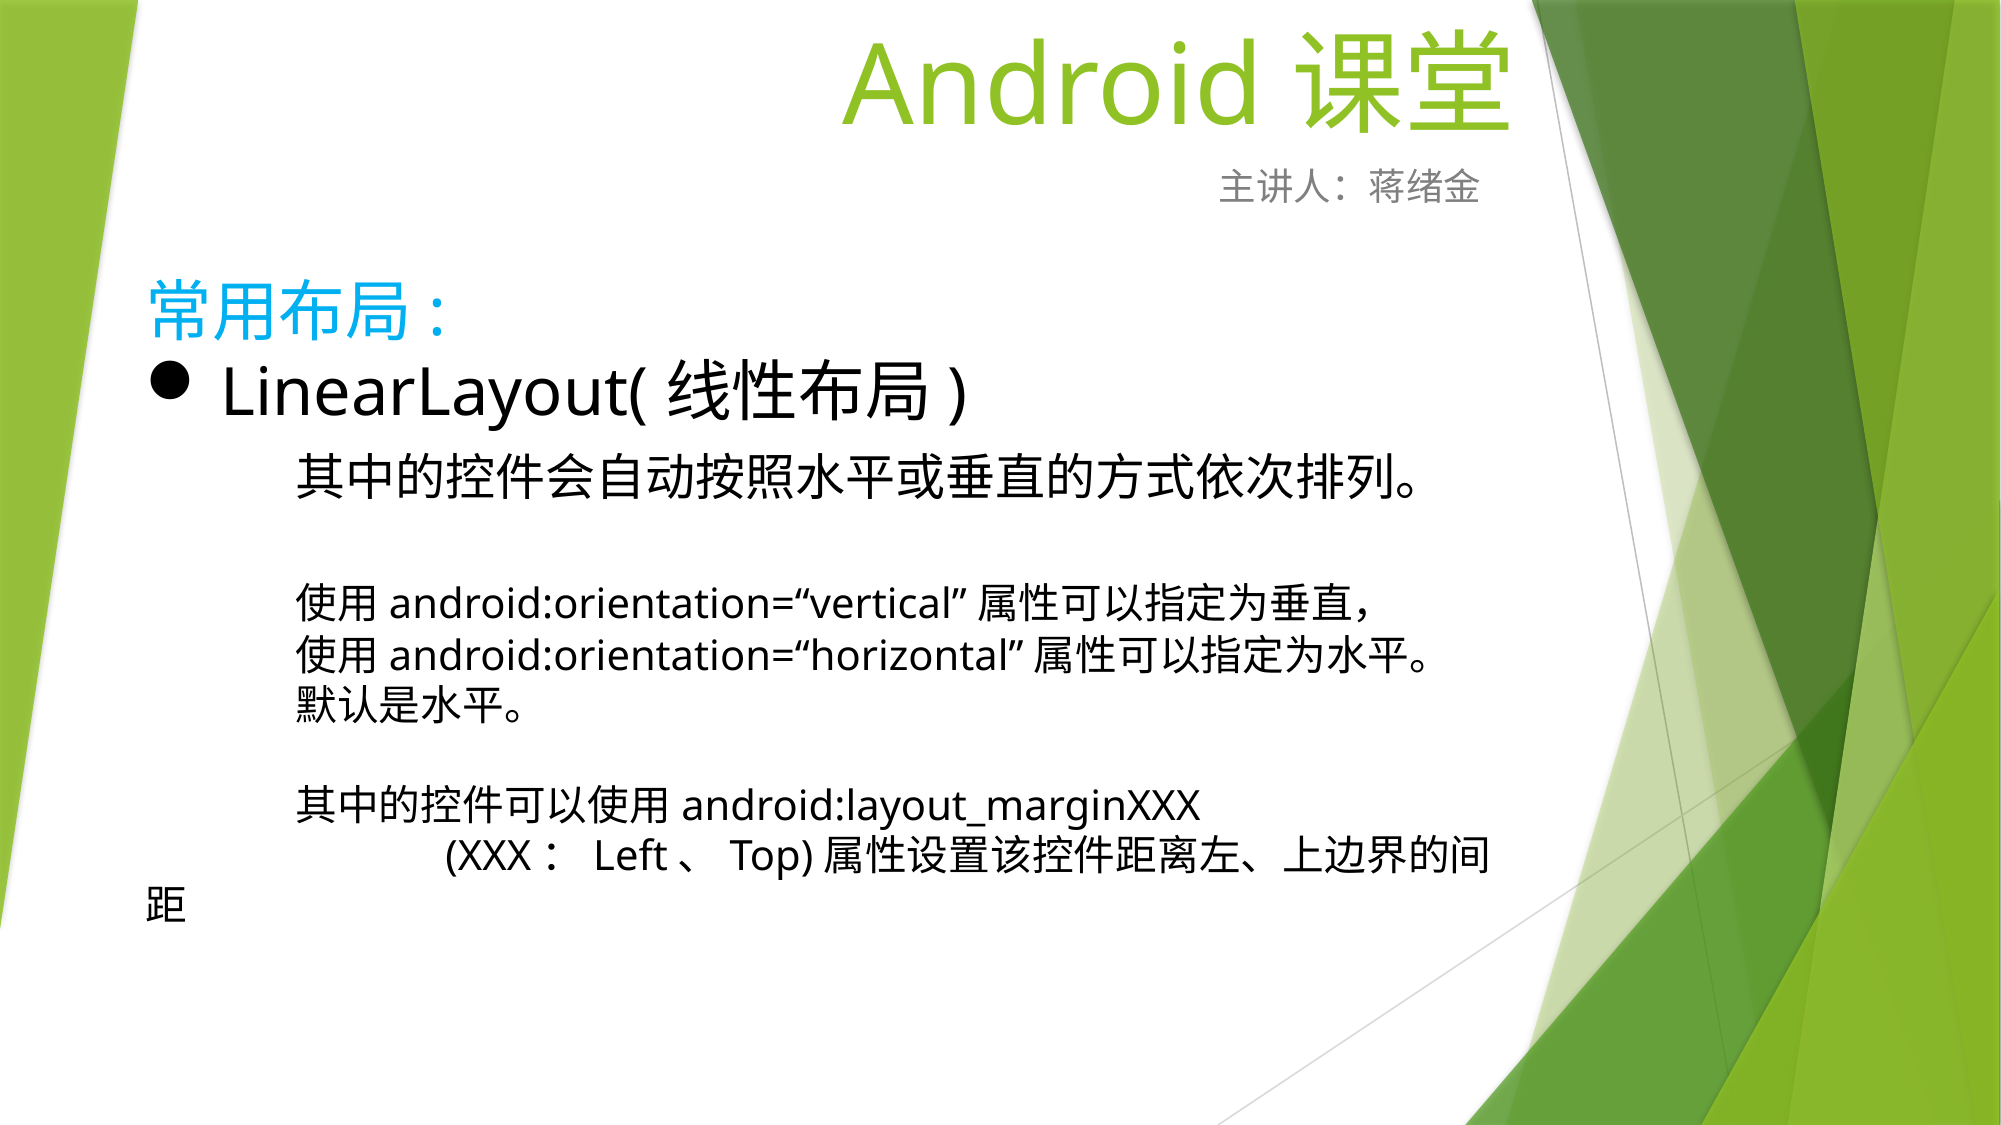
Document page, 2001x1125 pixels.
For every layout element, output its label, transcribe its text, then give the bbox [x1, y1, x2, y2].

title Android课堂 [256, 0, 1531, 155]
subtitle 主讲人：蒋绪金 [210, 154, 1514, 239]
text_box 常用布局: LinearLayout(线性布局) 其中的控件会自动按照水平或垂直的方式依次排列。 使用android:orientation=“vertical”属性可以指定为垂直， 使用android:orientation=“horizontal”属性可以指定为水平。 默认是水平。 其中的控件可以使用android:layout_marginXXX (XXX：Left、Top)属性设置该控件距离左、上边界的间距 [130, 261, 1514, 1047]
